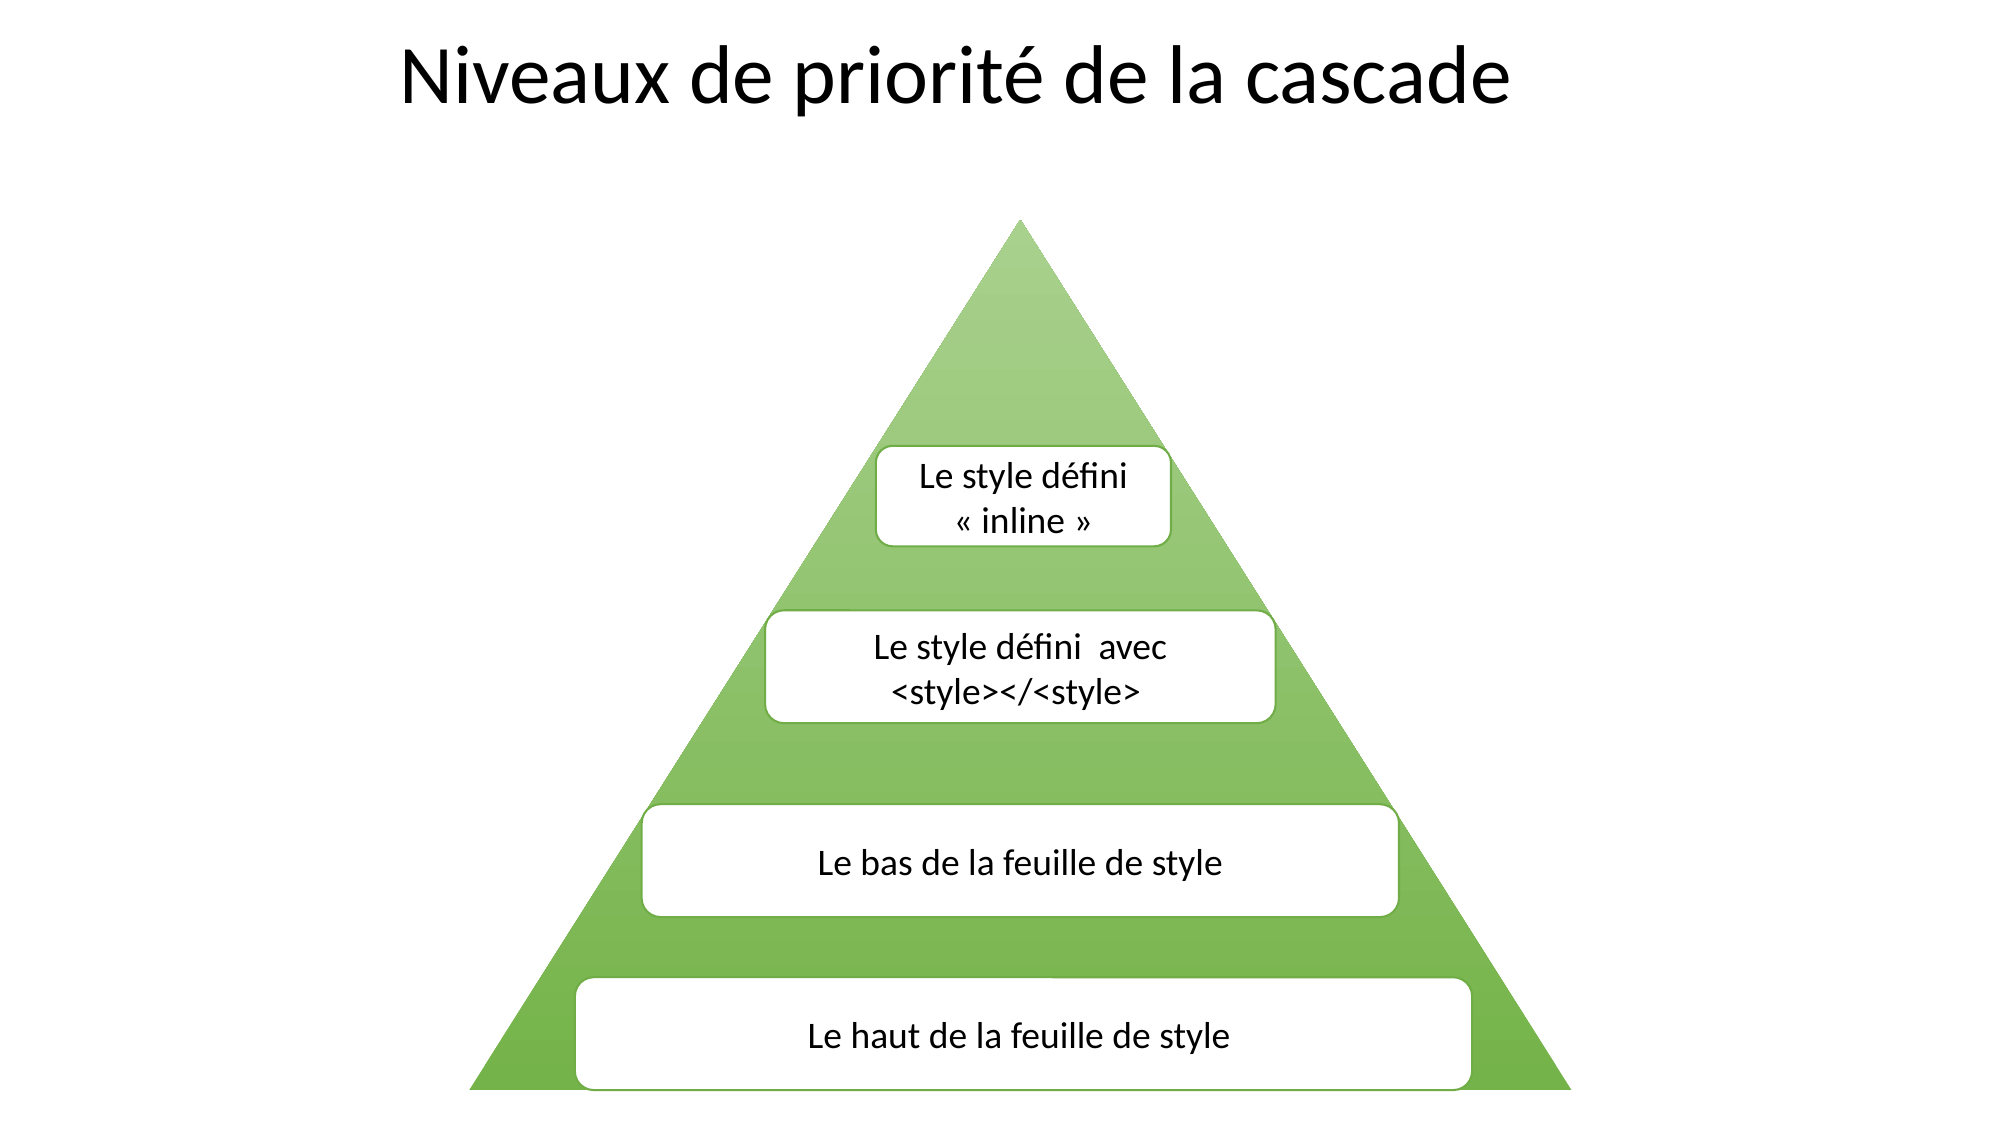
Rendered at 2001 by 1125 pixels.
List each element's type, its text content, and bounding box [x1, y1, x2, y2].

text_box Le style défini « inline » [874, 444, 1173, 548]
text_box Le haut de la feuille de style [573, 976, 1474, 1092]
text_box Le bas de la feuille de style [640, 803, 1401, 919]
text_box Le style défini avec <style></<style> [764, 609, 1277, 725]
text_box Performance [0, 453, 871, 669]
text_box [649, 623, 1393, 807]
text_box Niveaux de priorité de la cascade [385, 12, 2000, 128]
text_box [469, 818, 1572, 1091]
text_box [770, 219, 1271, 614]
